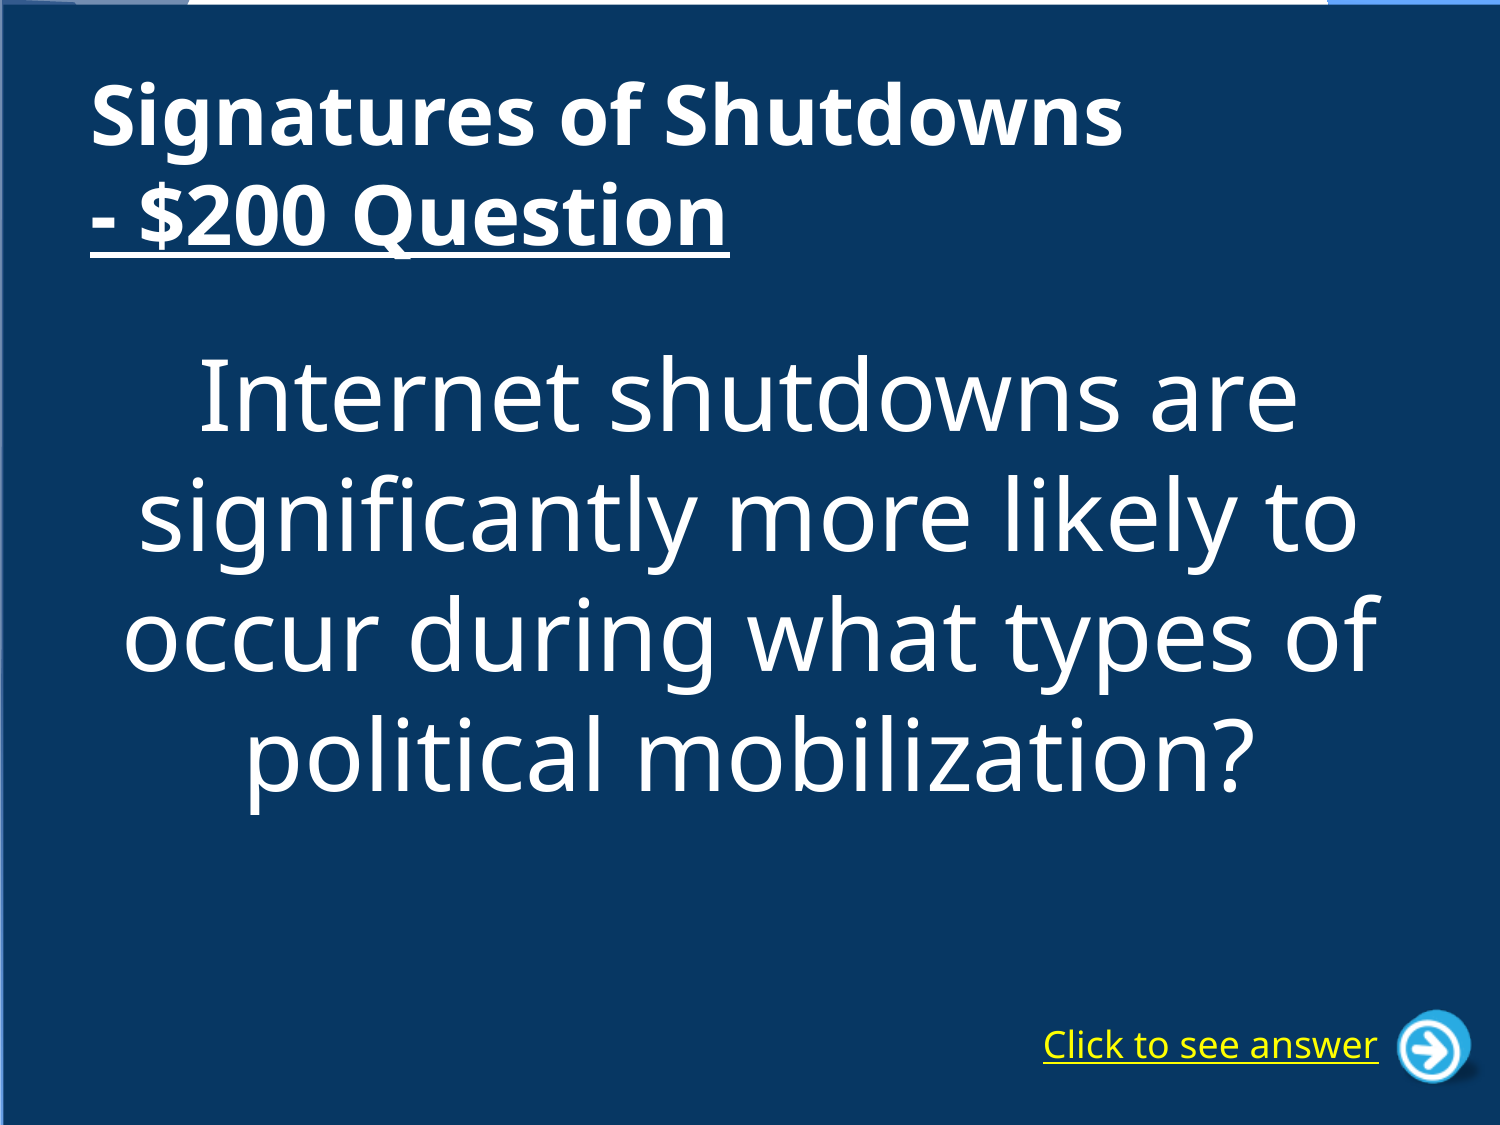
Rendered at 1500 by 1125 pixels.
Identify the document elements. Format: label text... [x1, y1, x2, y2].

title Signatures of Shutdowns - $200 Question [75, 168, 1425, 292]
picture [1384, 996, 1485, 1097]
text_box Click to see answer [984, 985, 1438, 1109]
list Internet shutdowns are significantly more likely to occur during what types of political mobilization? [75, 292, 1425, 976]
text_box [3, 4, 1500, 1125]
